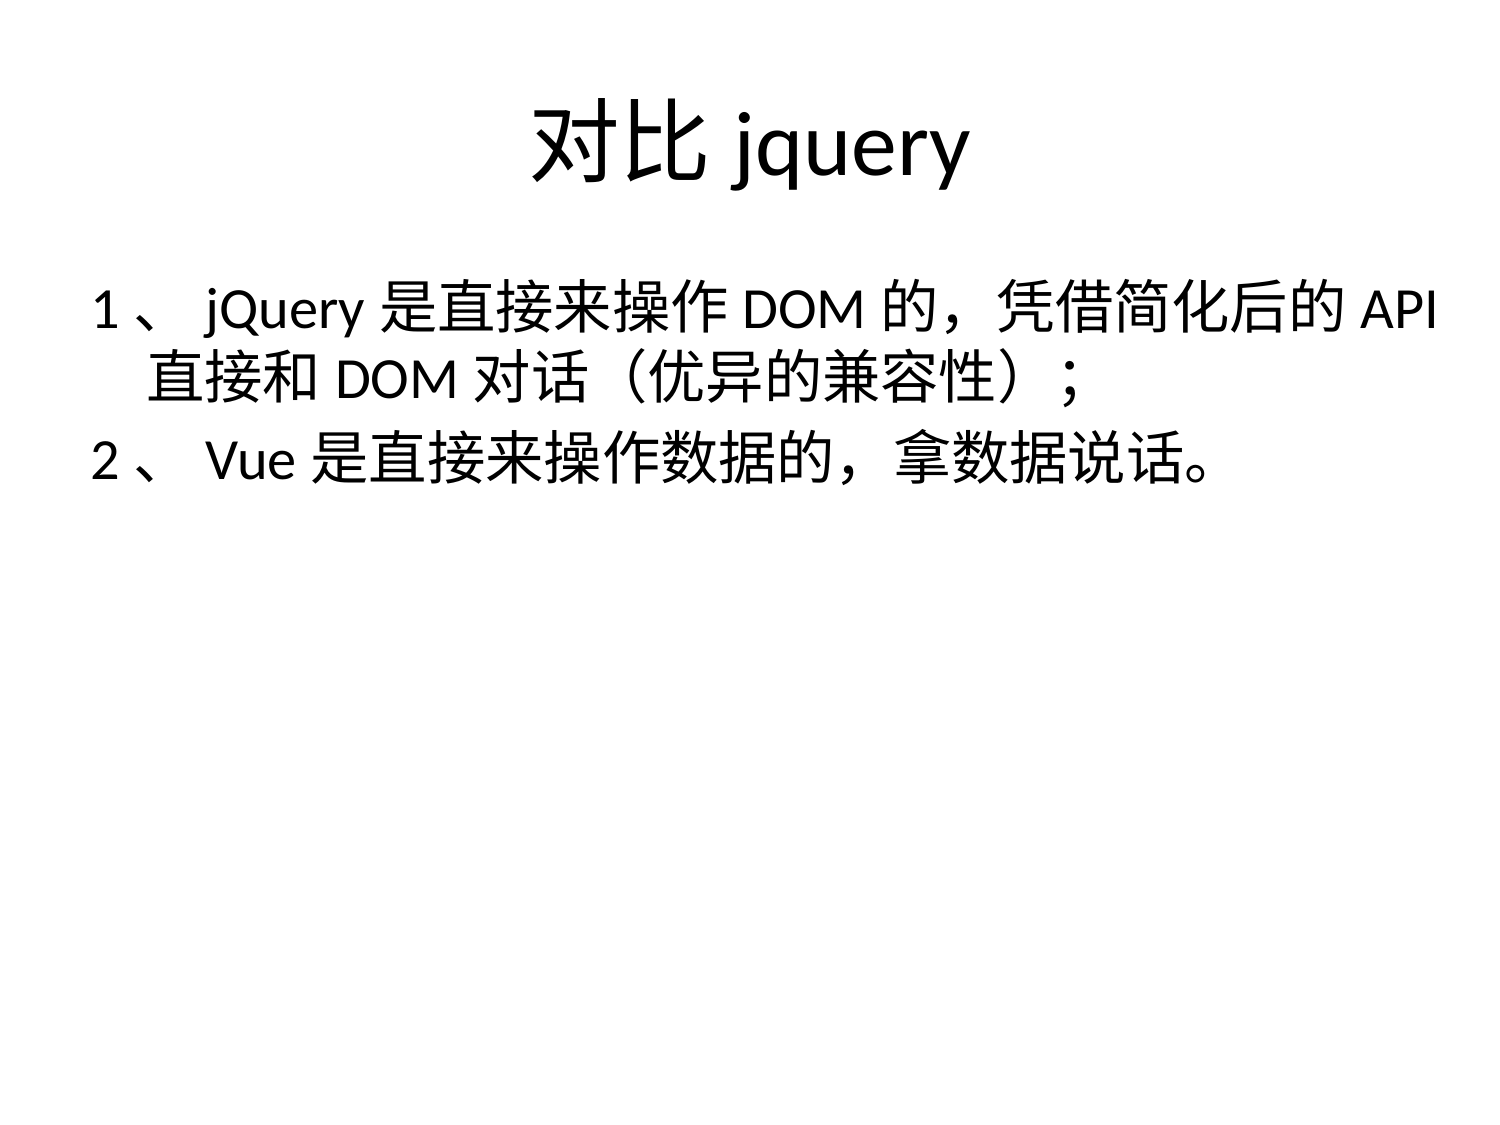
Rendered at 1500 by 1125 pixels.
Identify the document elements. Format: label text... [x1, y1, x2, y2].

list 1、jQuery是直接来操作DOM的，凭借简化后的API直接和DOM对话（优异的兼容性）； 2、Vue是直接来操作数据的，拿数据说话。 [75, 262, 1471, 1005]
title 对比jquery [75, 45, 1425, 233]
